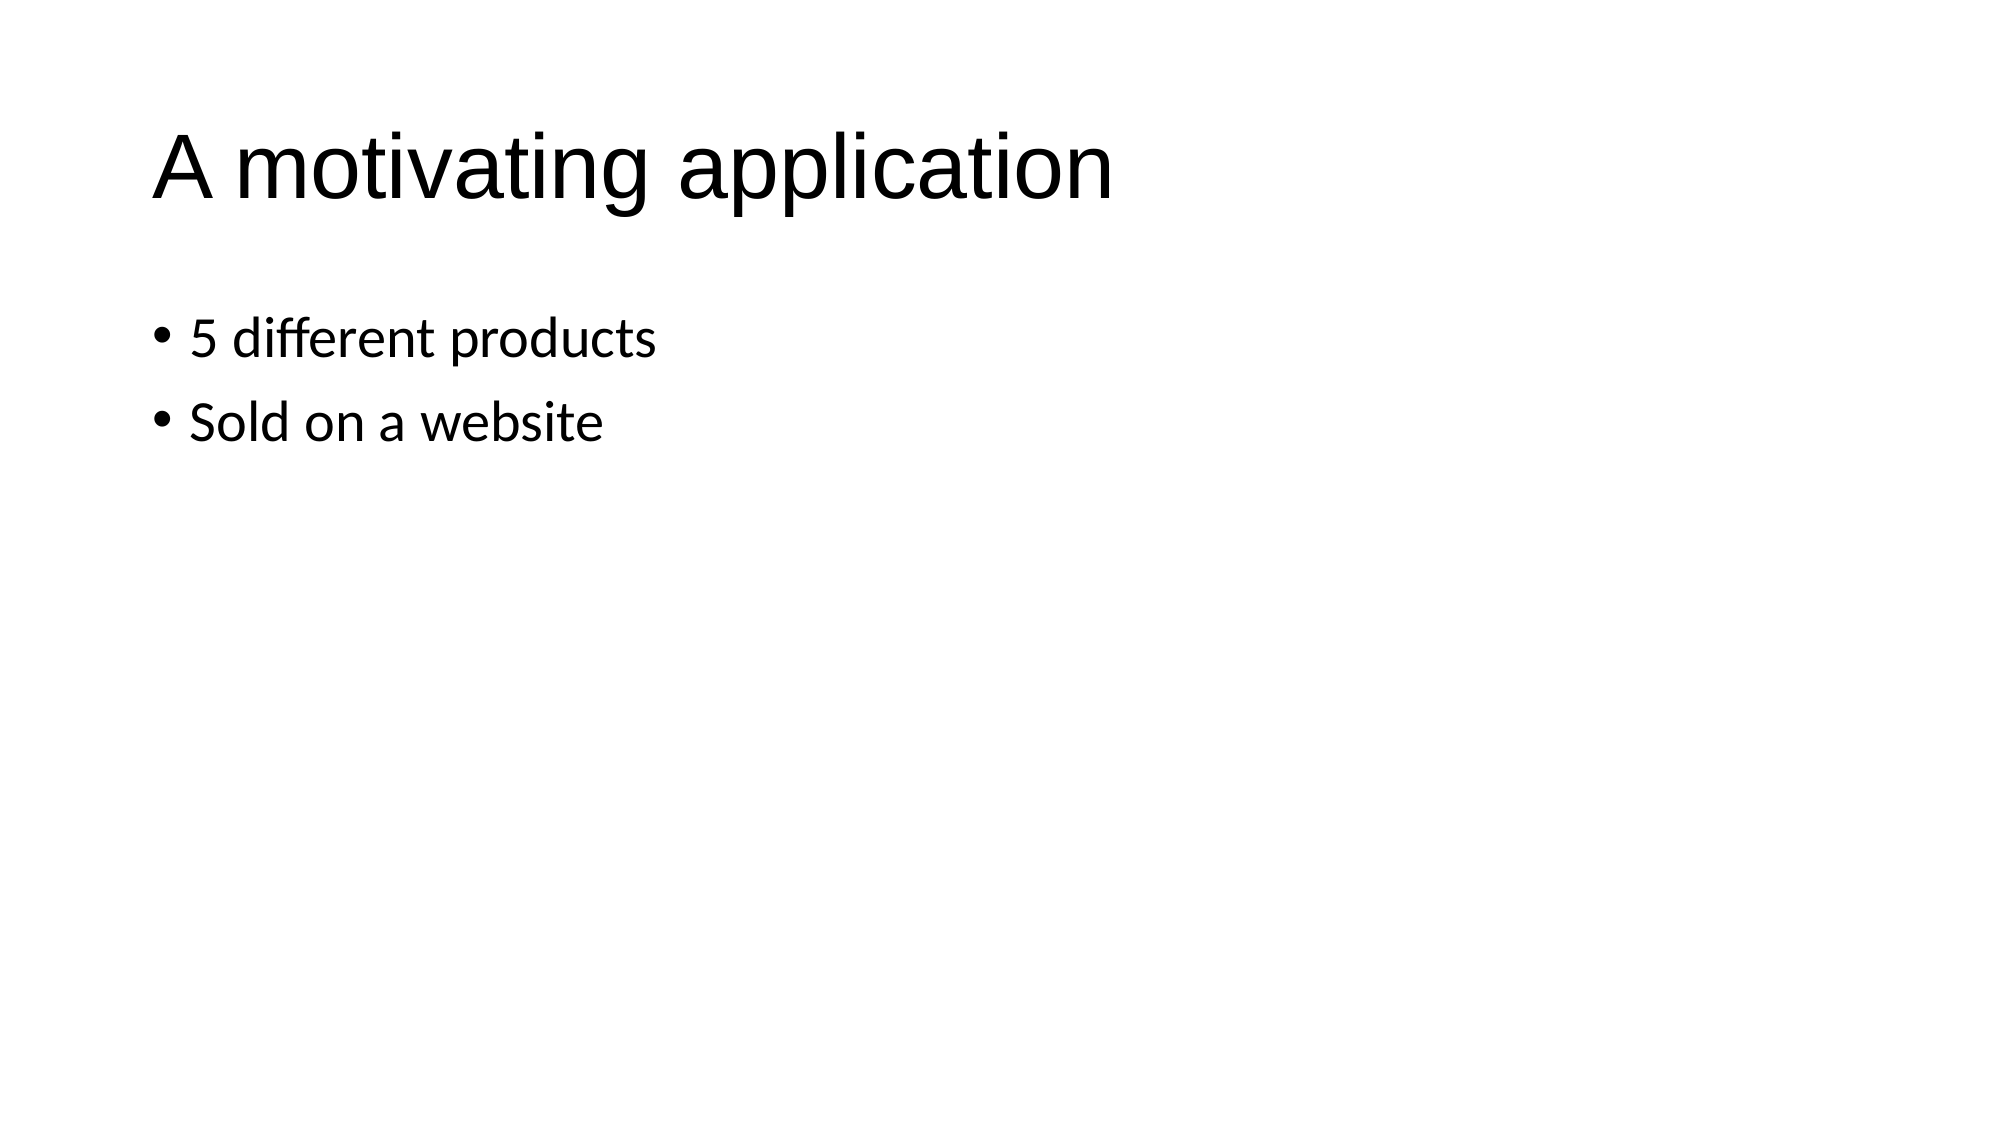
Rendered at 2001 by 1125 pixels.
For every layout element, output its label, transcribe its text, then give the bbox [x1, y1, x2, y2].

list 5 different products Sold on a website [137, 299, 1863, 1014]
title A motivating application [137, 59, 1863, 278]
